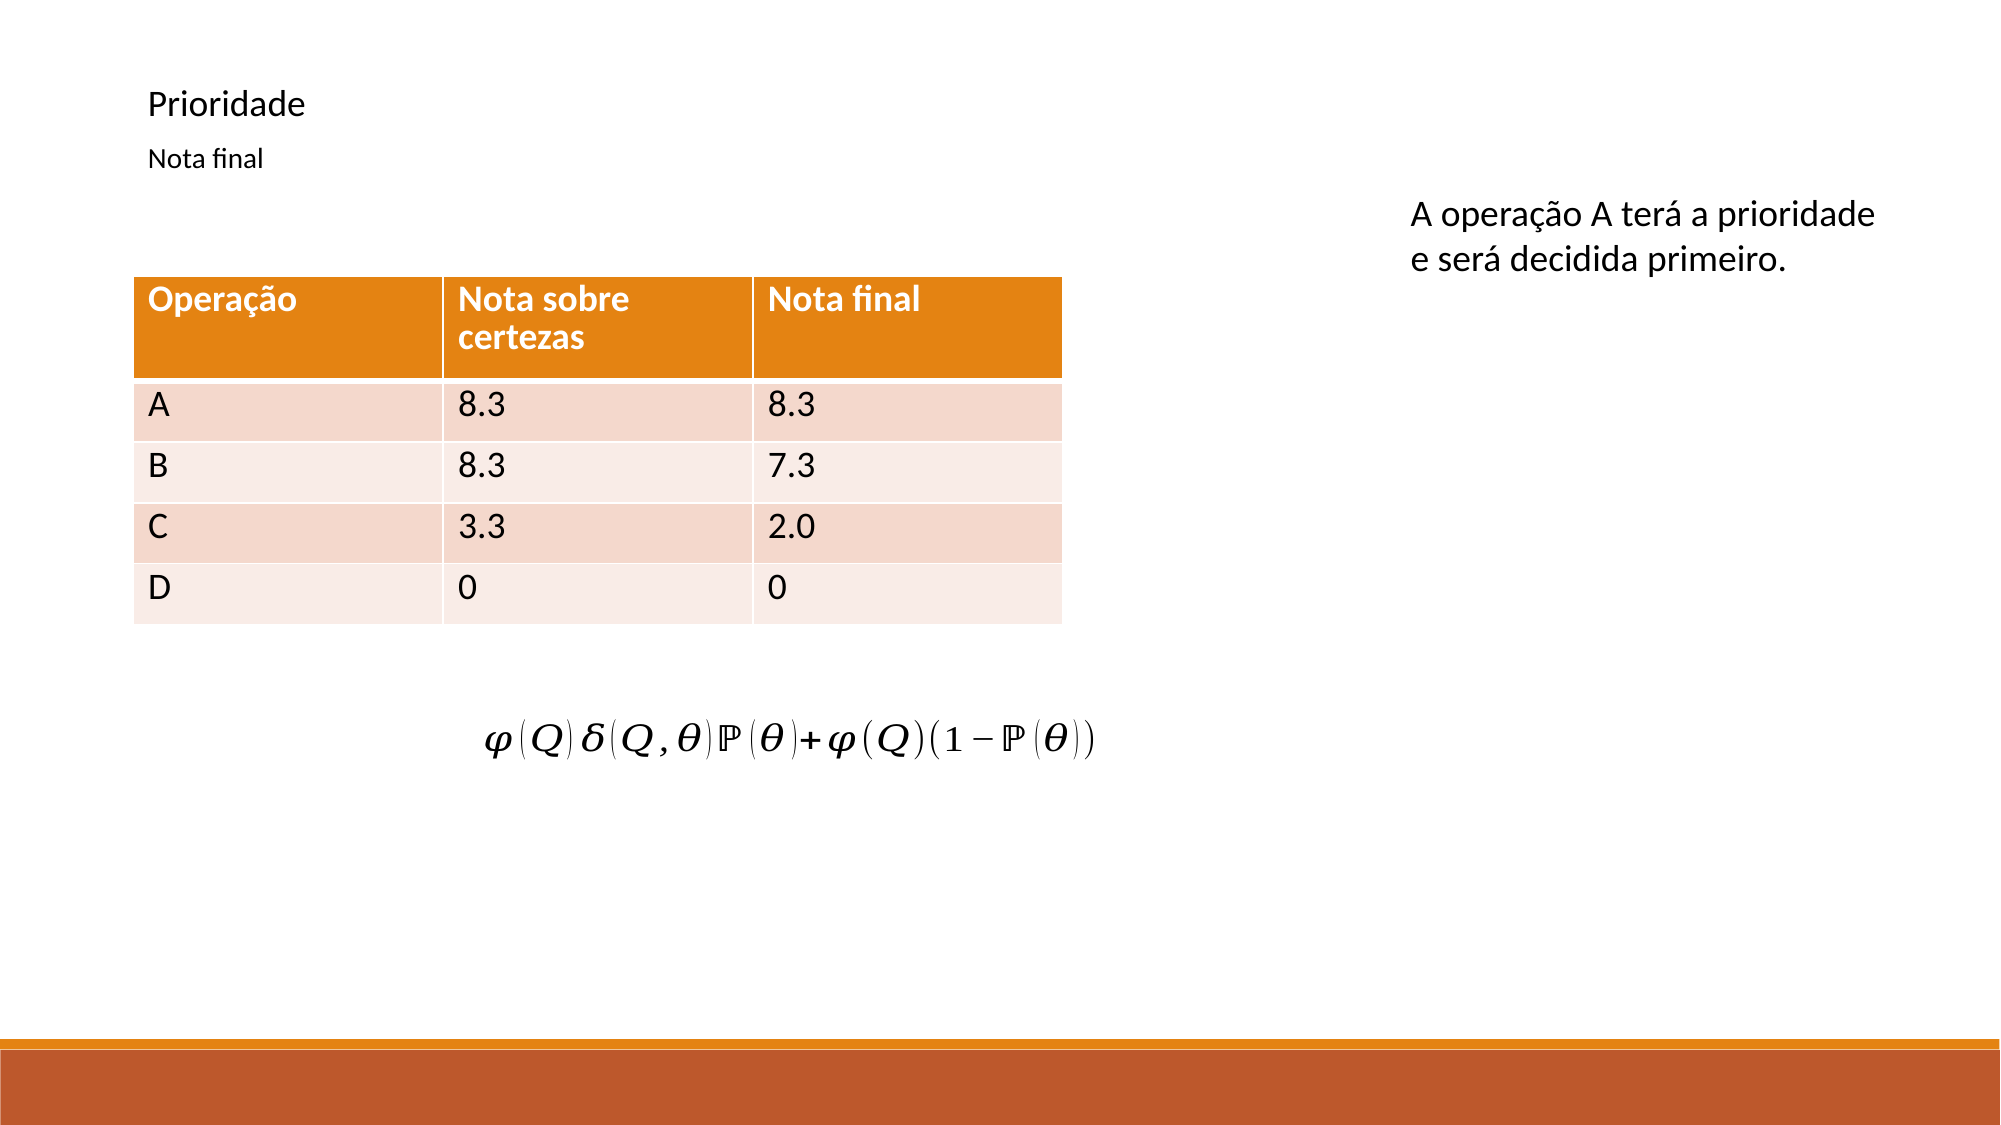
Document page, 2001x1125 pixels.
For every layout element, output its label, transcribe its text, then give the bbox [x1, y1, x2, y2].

table_cell A [134, 384, 442, 441]
table_header Nota sobre certezas [444, 277, 752, 378]
table_cell 2.0 [754, 504, 1062, 563]
table_cell 7.3 [754, 443, 1062, 502]
text_box Prioridade [133, 71, 1349, 132]
table_cell C [134, 504, 442, 563]
text_box A operação A terá a prioridade e será decidida primeiro. [1395, 182, 1905, 287]
table_cell D [134, 564, 442, 624]
table_cell 8.3 [444, 384, 752, 441]
text_box Nota final [133, 132, 432, 183]
table_header Nota final [754, 277, 1062, 378]
table_cell 0 [444, 564, 752, 624]
table_cell 3.3 [444, 504, 752, 563]
table_cell 8.3 [444, 443, 752, 502]
table_cell 0 [754, 564, 1062, 624]
table_header Operação [134, 277, 442, 378]
table_cell B [134, 443, 442, 502]
table_cell 8.3 [754, 384, 1062, 441]
